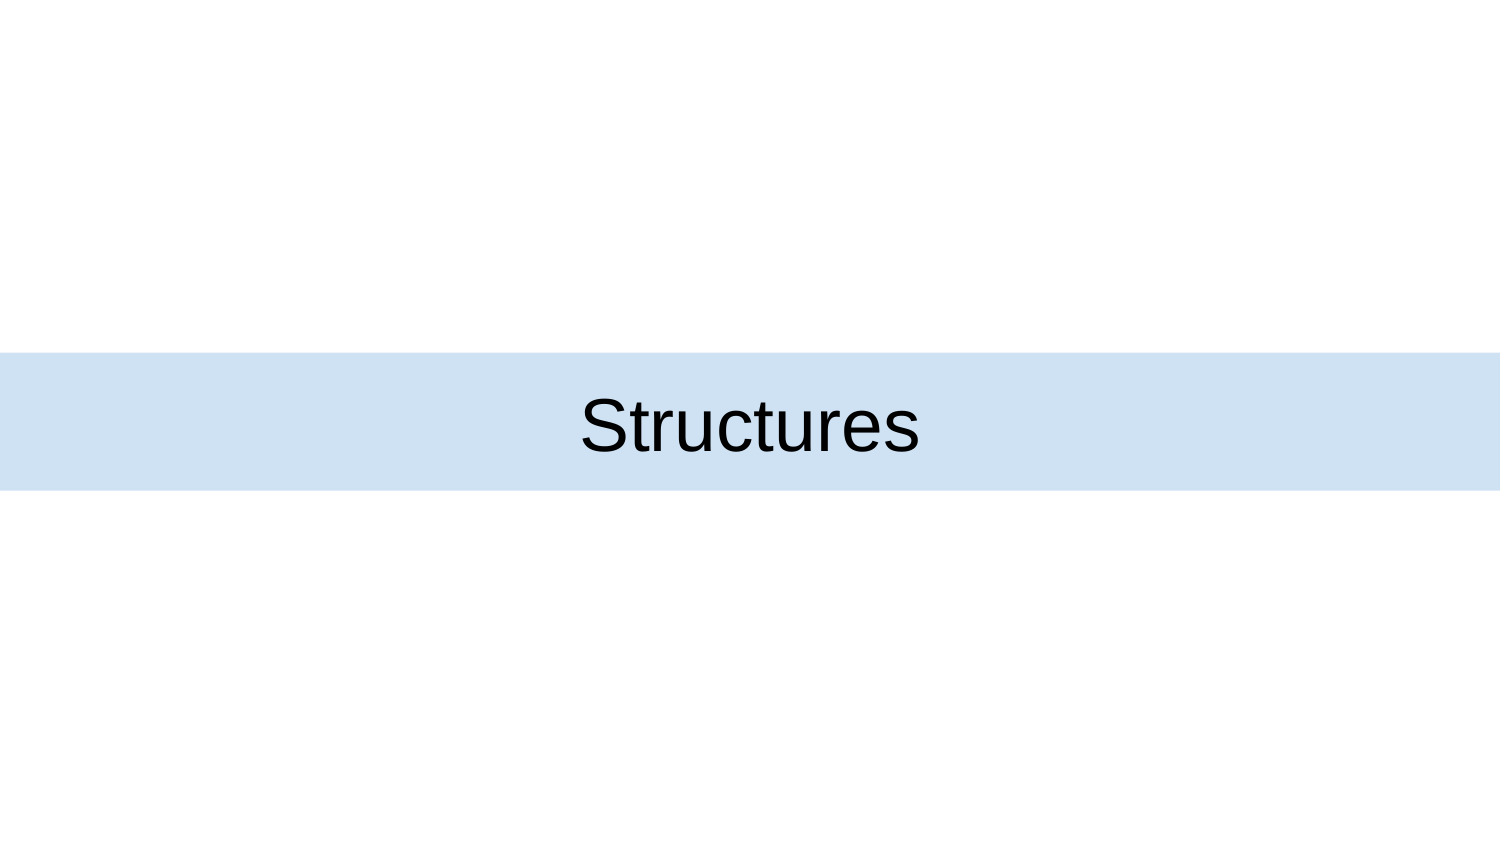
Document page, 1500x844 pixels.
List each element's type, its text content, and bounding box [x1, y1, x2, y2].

title Structures [51, 352, 1449, 491]
